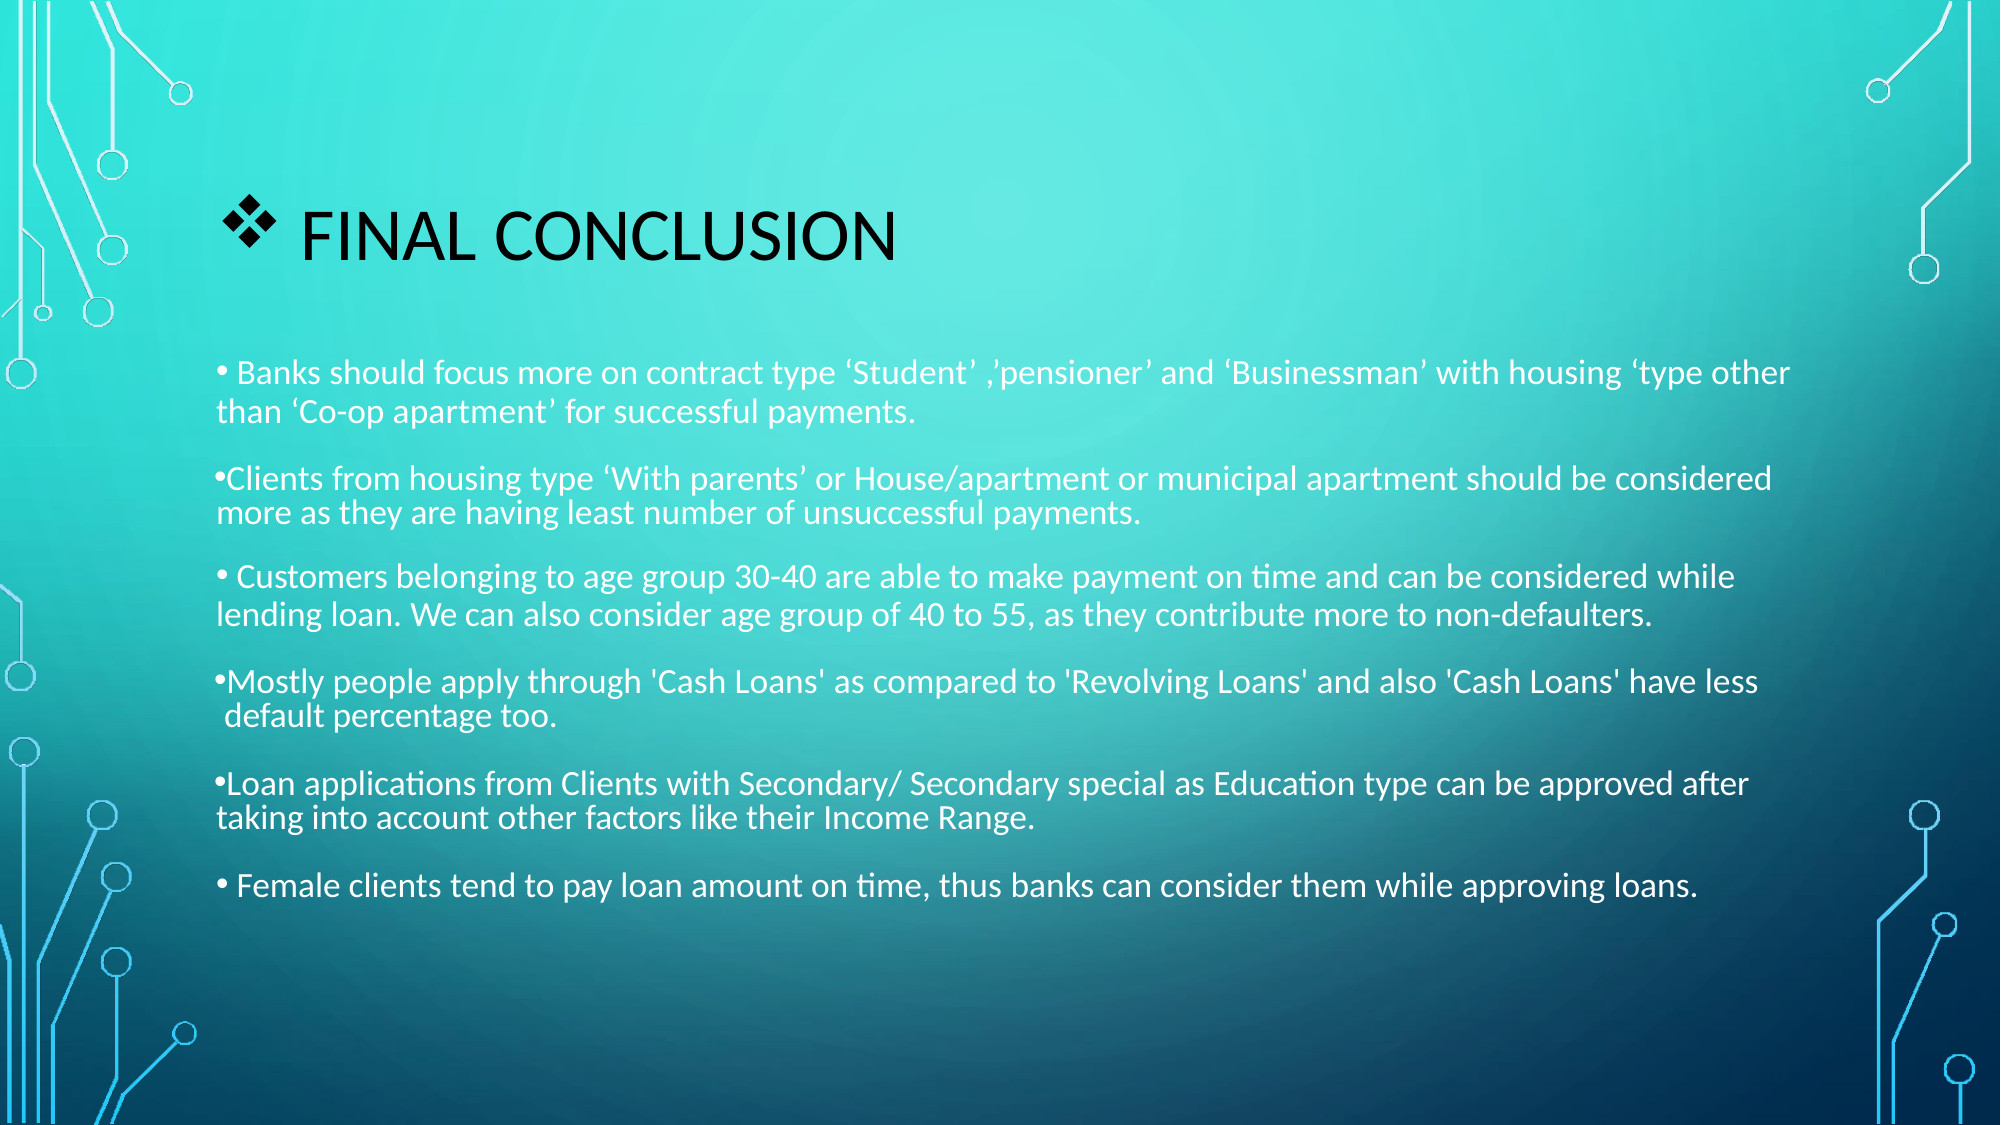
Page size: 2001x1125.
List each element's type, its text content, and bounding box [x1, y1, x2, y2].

text_box FINAL CONCLUSION [214, 183, 904, 276]
picture [0, 0, 2000, 1125]
text_box Banks should focus more on contract type ‘Student’ ,’pensioner’ and ‘Businessman’ with housing ‘type other than ‘Co-op apartment’ for successful payments. Clients from housing type ‘With parents’ or House/apartment or municipal apartment should be considered more as they are having least number of unsuccessful payments. Customers belonging to age group 30-40 are able to make payment on time and can be considered while lending loan. We can also consider age group of 40 to 55, as they contribute more to non-defaulters. Mostly people apply through 'Cash Loans' as compared to 'Revolving Loans' and also 'Cash Loans' have less default percentage too. Loan applications from Clients with Secondary/ Secondary special as Education type can be approved after taking into account other factors like their Income Range. Female clients tend to pay loan amount on time, thus banks can consider them while approving loans. [214, 351, 1794, 905]
